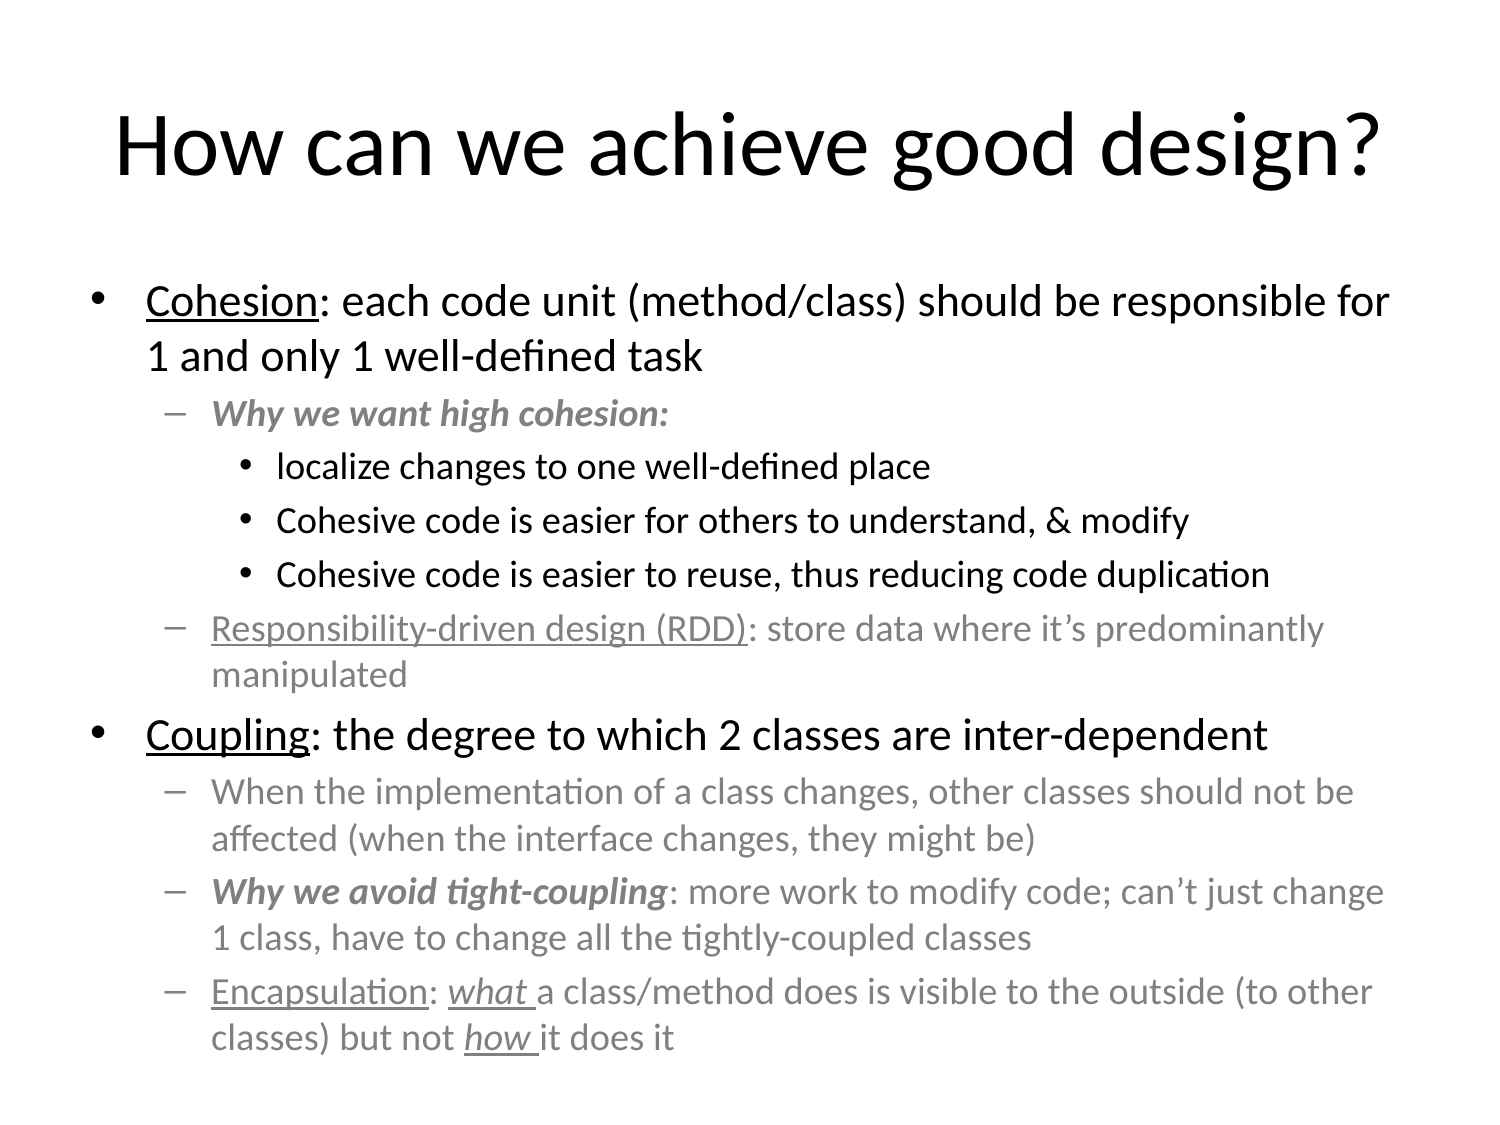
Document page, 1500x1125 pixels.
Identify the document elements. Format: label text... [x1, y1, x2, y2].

title How can we achieve good design? [75, 45, 1425, 233]
list Cohesion: each code unit (method/class) should be responsible for 1 and only 1 well-defined task Why we want high cohesion: localize changes to one well-defined place Cohesive code is easier for others to understand, & modify Cohesive code is easier to reuse, thus reducing code duplication Responsibility-driven design (RDD): store data where it’s predominantly manipulated Coupling: the degree to which 2 classes are inter-dependent When the implementation of a class changes, other classes should not be affected (when the interface changes, they might be) Why we avoid tight-coupling: more work to modify code; can’t just change 1 class, have to change all the tightly-coupled classes Encapsulation: what a class/method does is visible to the outside (to other classes) but not how it does it [75, 262, 1425, 1068]
